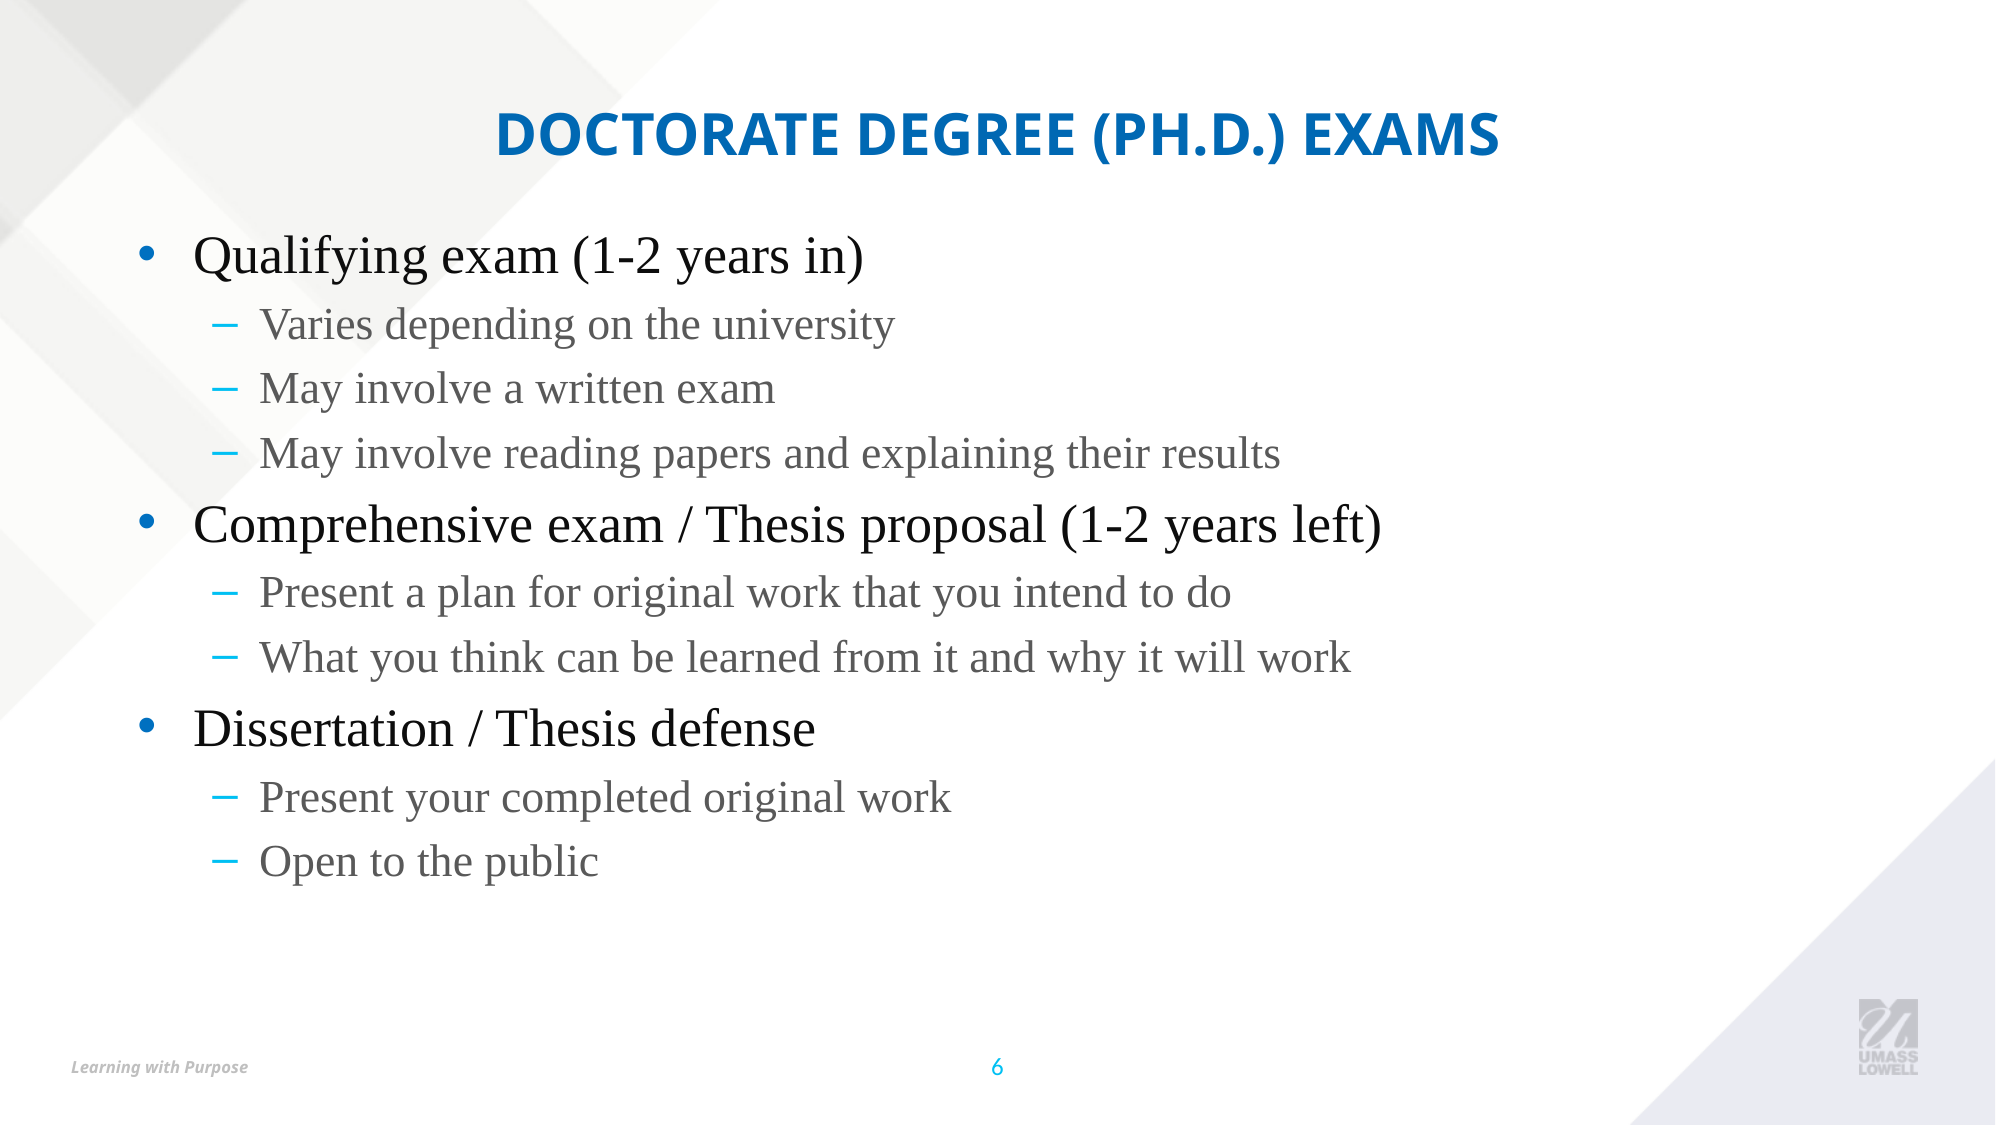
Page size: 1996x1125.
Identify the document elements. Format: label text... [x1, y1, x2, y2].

list Qualifying exam (1-2 years in) Varies depending on the university May involve a written exam May involve reading papers and explaining their results Comprehensive exam / Thesis proposal (1-2 years left) Present a plan for original work that you intend to do What you think can be learned from it and why it will work Dissertation / Thesis defense Present your completed original work Open to the public [122, 212, 1873, 913]
slide_number 6 [964, 1042, 1031, 1103]
title Doctorate Degree (Ph.D.) Exams [122, 37, 1873, 175]
picture [0, 0, 1996, 1125]
